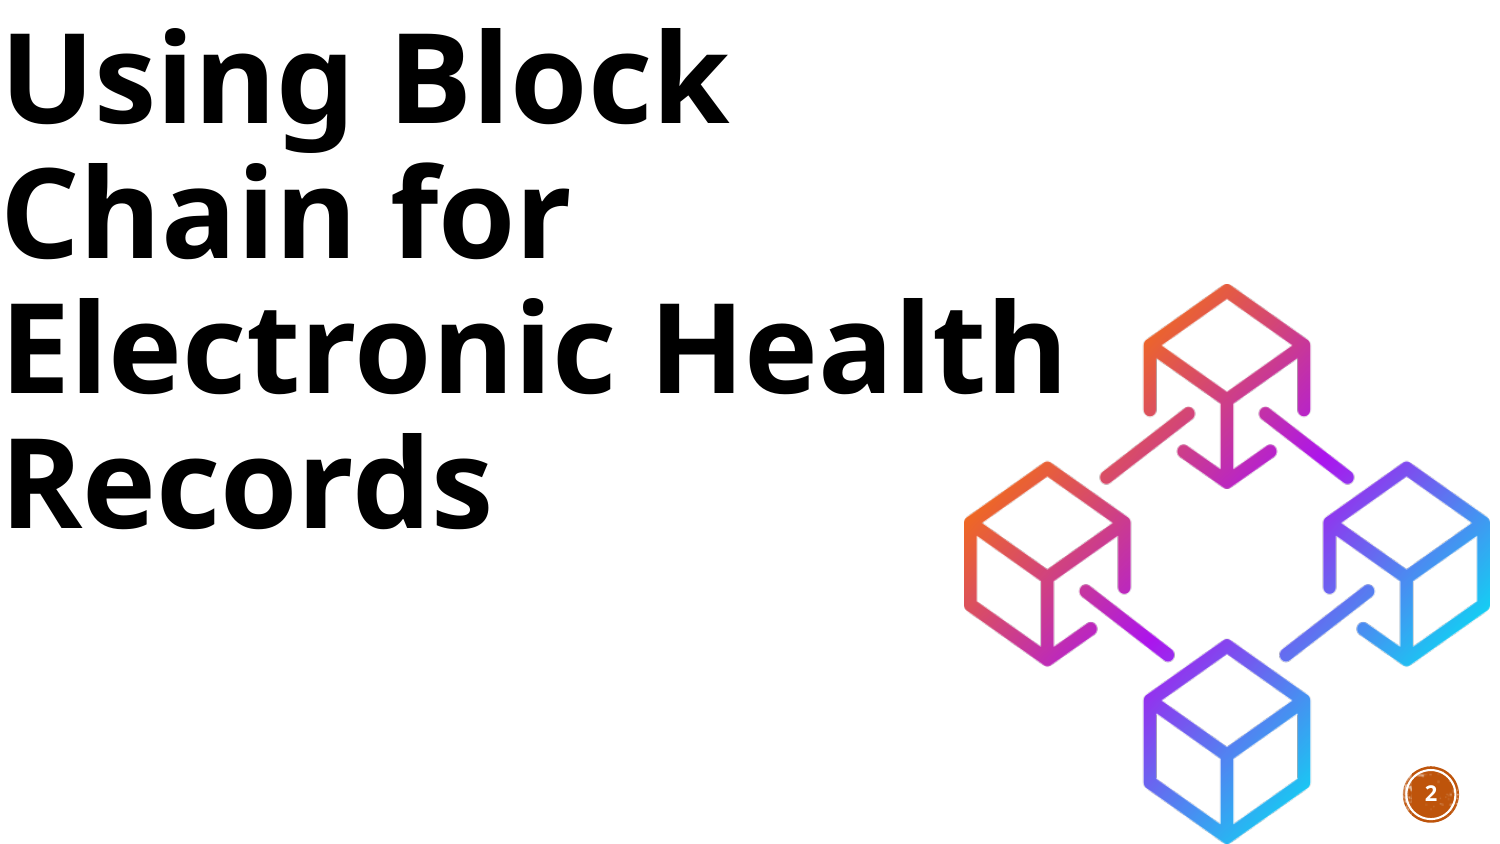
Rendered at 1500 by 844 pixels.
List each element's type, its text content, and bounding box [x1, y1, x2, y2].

picture [964, 284, 1490, 844]
title Using Block Chain for Electronic Health Records [0, 33, 1118, 556]
